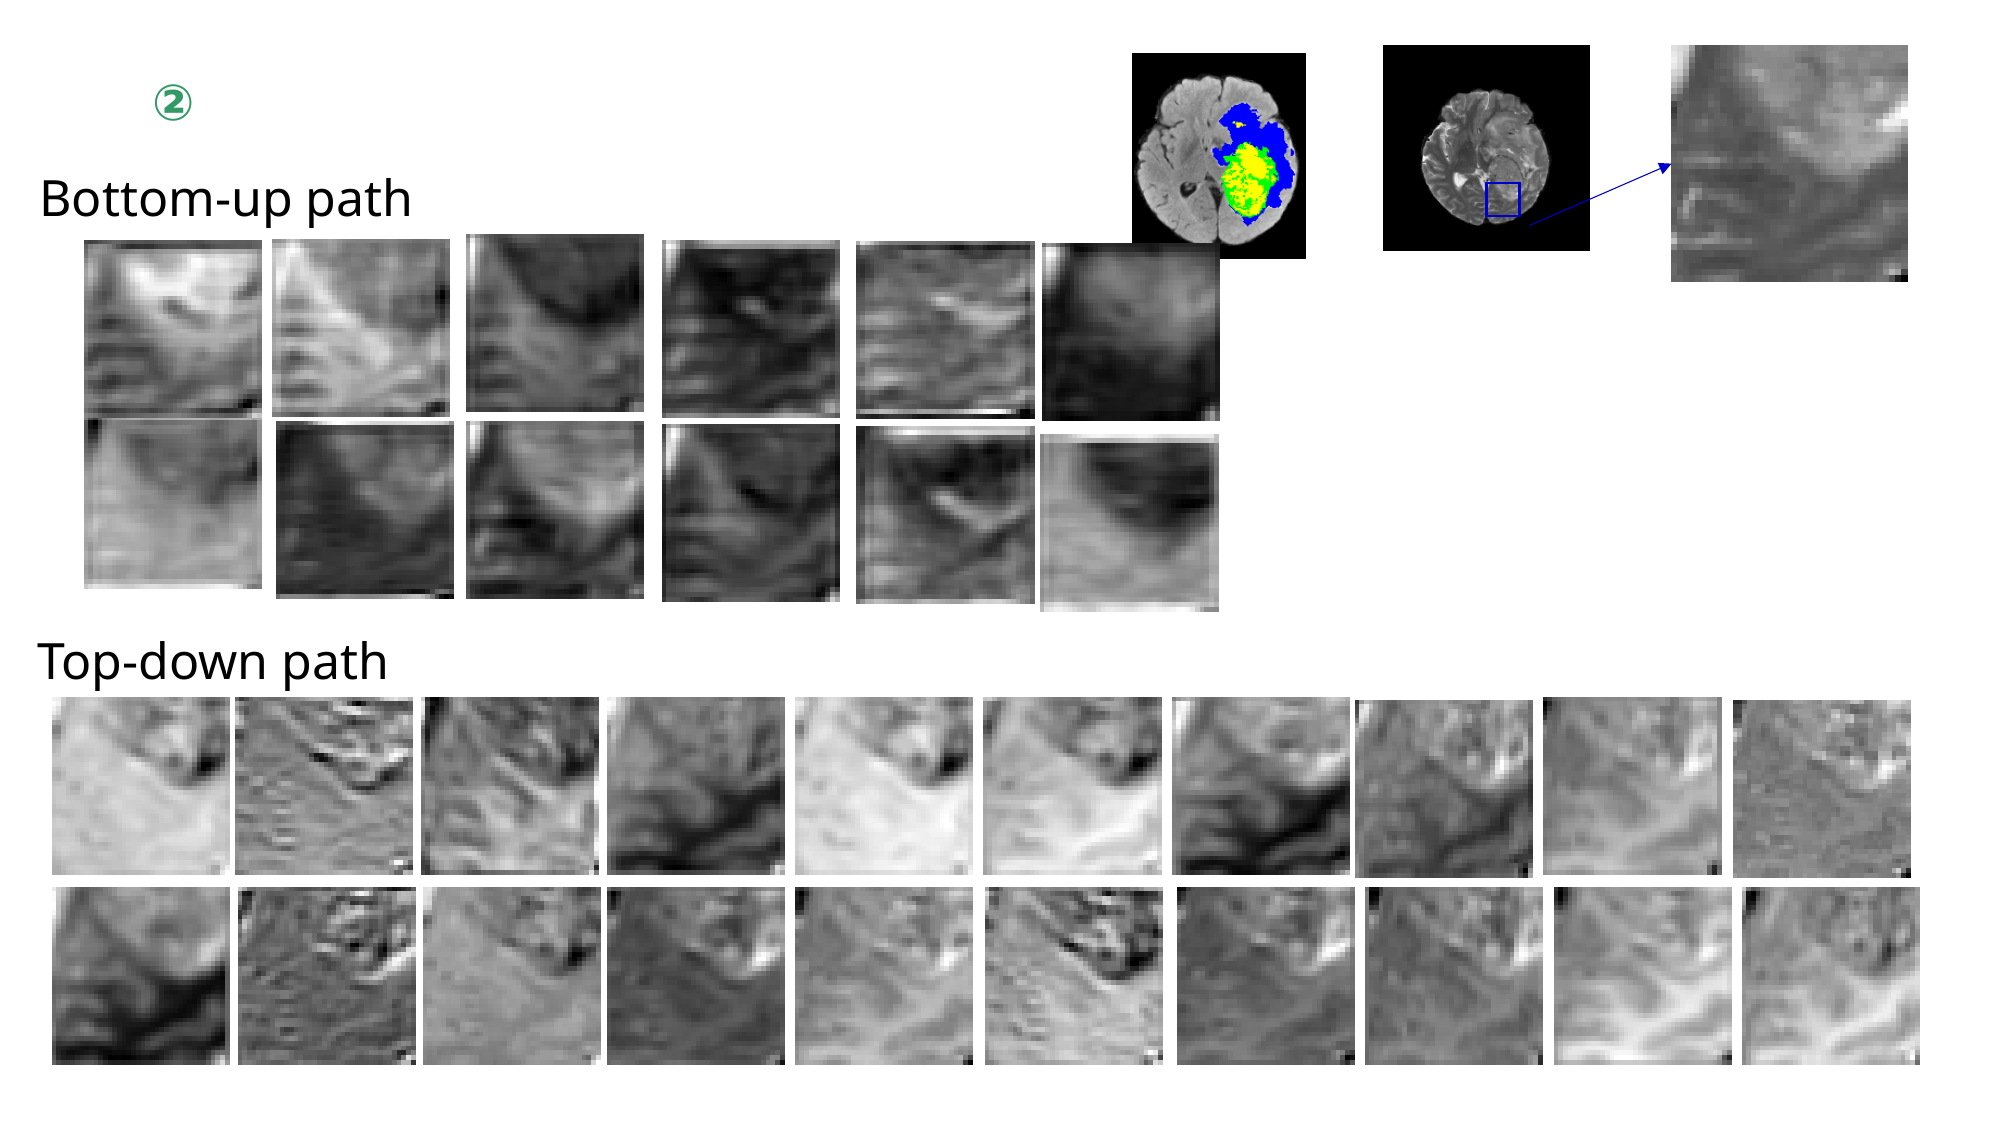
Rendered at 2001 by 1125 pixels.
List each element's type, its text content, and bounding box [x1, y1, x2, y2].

picture [795, 887, 973, 1065]
picture [985, 887, 1163, 1065]
picture [51, 697, 230, 875]
picture [1040, 434, 1219, 612]
picture [607, 697, 785, 875]
picture [275, 420, 454, 599]
picture [466, 420, 644, 599]
picture [1042, 53, 1306, 421]
picture [662, 240, 840, 418]
picture [421, 697, 599, 875]
picture [856, 426, 1035, 604]
picture [1383, 45, 1590, 251]
picture [1543, 697, 1722, 875]
text_box Bottom-up path [24, 158, 457, 234]
text_box Top-down path [22, 621, 455, 697]
picture [607, 887, 785, 1065]
picture [1176, 887, 1355, 1065]
picture [983, 697, 1162, 875]
picture [466, 234, 644, 412]
picture [1554, 887, 1732, 1065]
picture [1733, 700, 1911, 878]
picture [856, 241, 1035, 419]
text_box ② [137, 63, 210, 138]
picture [662, 424, 840, 602]
picture [1742, 887, 1920, 1065]
picture [1355, 700, 1533, 878]
picture [1365, 887, 1543, 1065]
picture [795, 697, 973, 875]
picture [51, 887, 230, 1065]
picture [235, 697, 413, 875]
picture [1671, 45, 1908, 282]
picture [84, 240, 262, 589]
picture [423, 887, 601, 1065]
picture [238, 887, 416, 1065]
picture [1172, 697, 1350, 875]
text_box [1529, 163, 1672, 226]
picture [272, 239, 450, 417]
